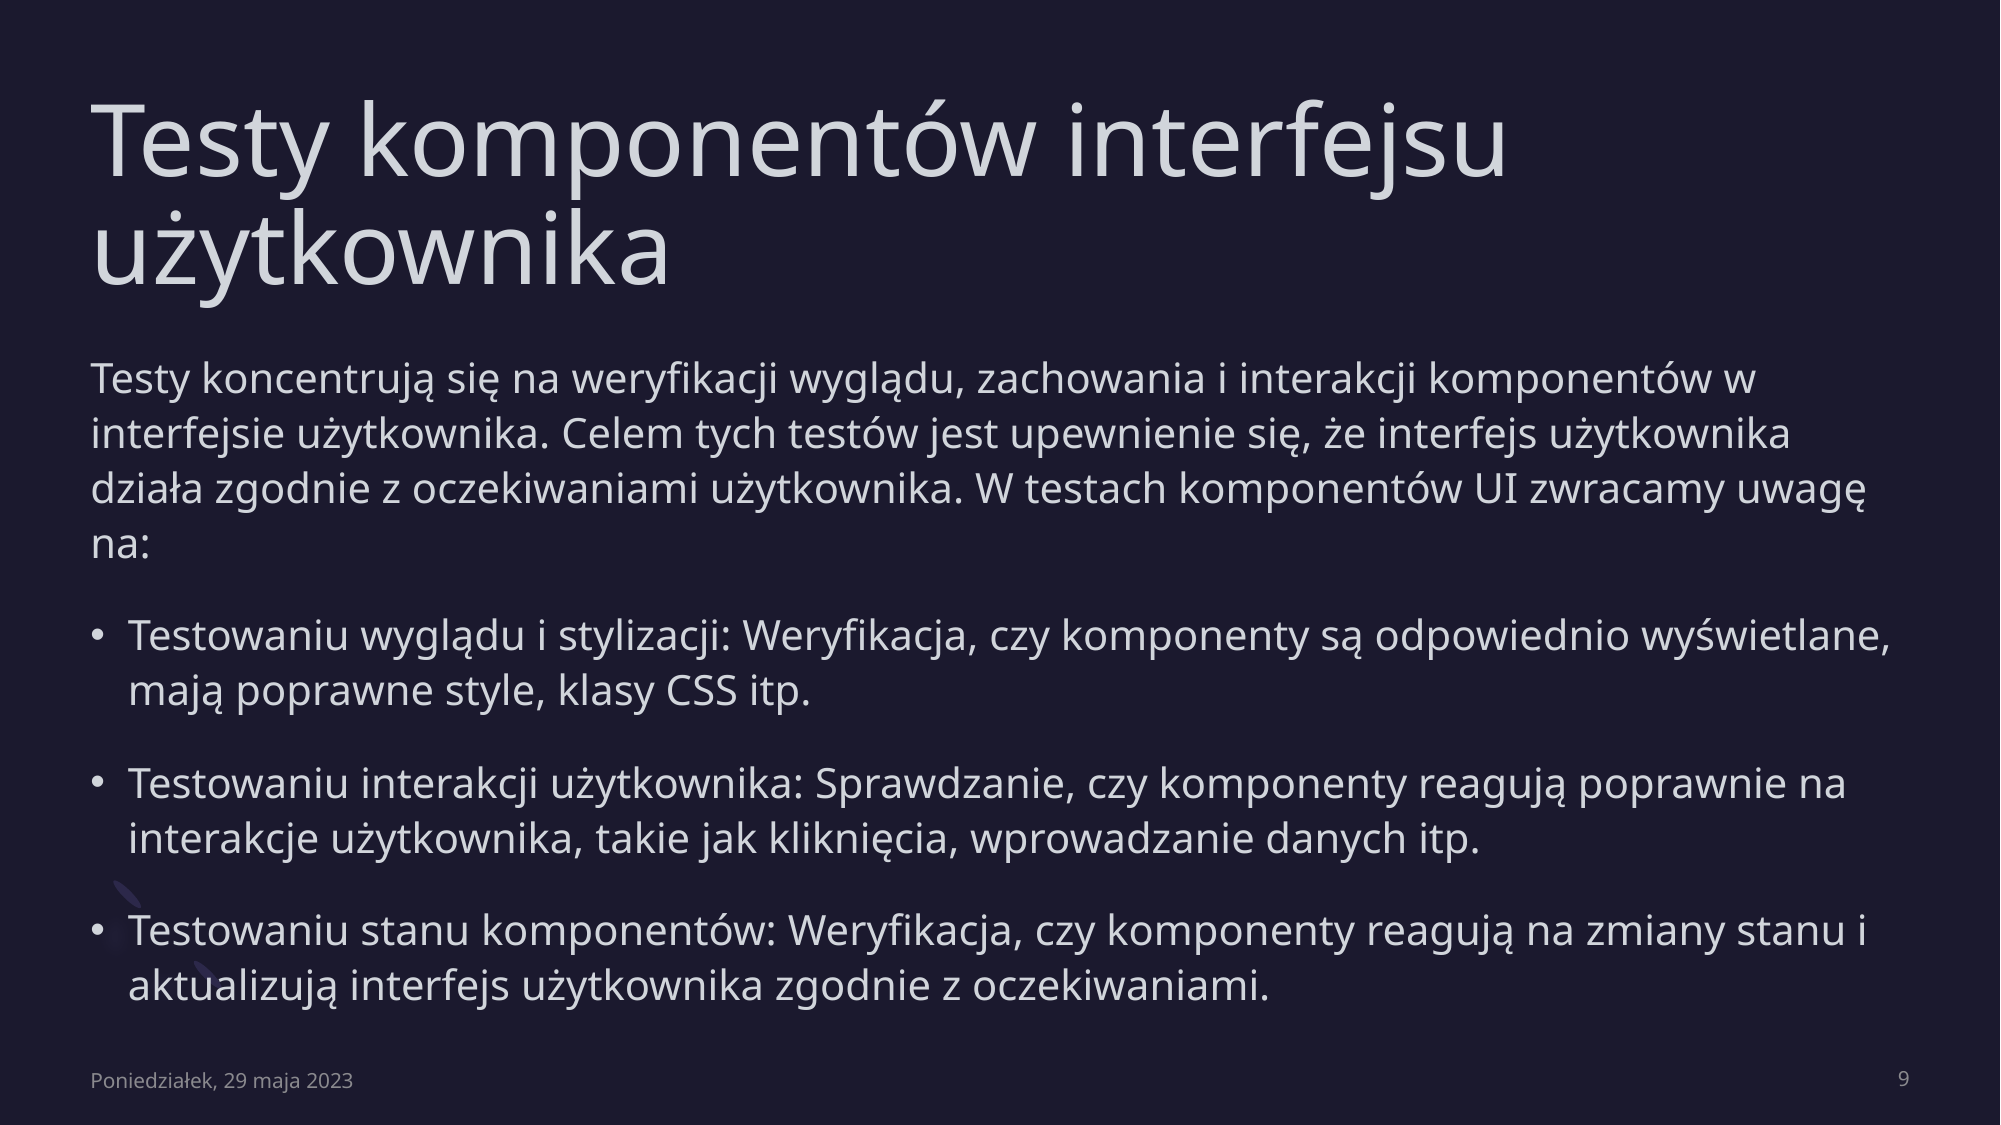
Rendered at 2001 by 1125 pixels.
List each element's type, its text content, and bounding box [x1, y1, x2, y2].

slide_number Poniedziałek, 29 maja 2023 [90, 1067, 522, 1093]
title Testy komponentów interfejsu użytkownika [90, 90, 1910, 309]
slide_number 9 [1632, 1067, 1910, 1093]
list Testy koncentrują się na weryfikacji wyglądu, zachowania i interakcji komponentów w interfejsie użytkownika. Celem tych testów jest upewnienie się, że interfejs użytkownika działa zgodnie z oczekiwaniami użytkownika. W testach komponentów UI zwracamy uwagę na: Testowaniu wyglądu i stylizacji: Weryfikacja, czy komponenty są odpowiednio wyświetlane, mają poprawne style, klasy CSS itp. Testowaniu interakcji użytkownika: Sprawdzanie, czy komponenty reagują poprawnie na interakcje użytkownika, takie jak kliknięcia, wprowadzanie danych itp. Testowaniu stanu komponentów: Weryfikacja, czy komponenty reagują na zmiany stanu i aktualizują interfejs użytkownika zgodnie z oczekiwaniami. [90, 346, 1910, 1000]
